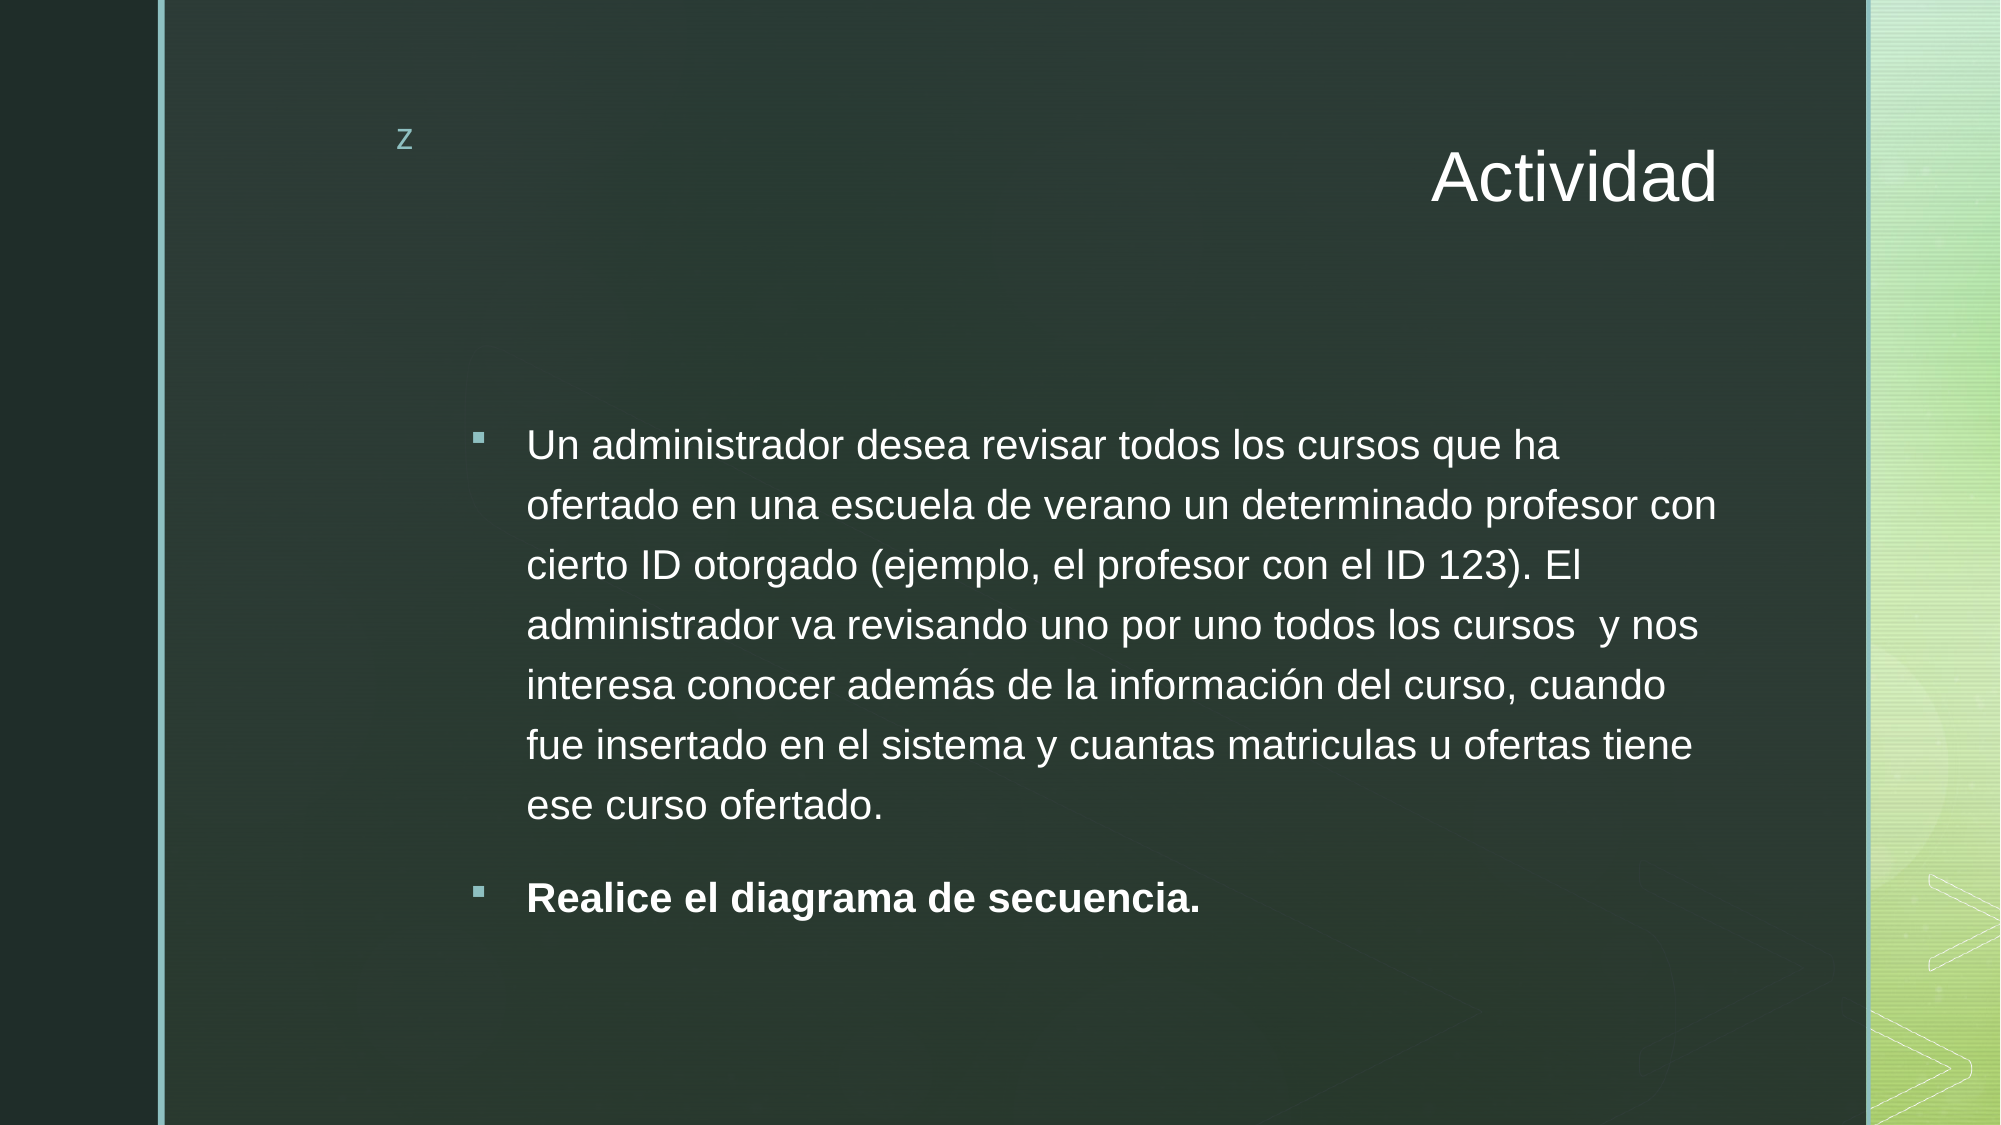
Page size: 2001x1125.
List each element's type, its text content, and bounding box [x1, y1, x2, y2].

picture [1871, 0, 2001, 1125]
list Un administrador desea revisar todos los cursos que ha ofertado en una escuela de verano un determinado profesor con cierto ID otorgado (ejemplo, el profesor con el ID 123). El administrador va revisando uno por uno todos los cursos y nos interesa conocer además de la información del curso, cuando fue insertado en el sistema y cuantas matriculas u ofertas tiene ese curso ofertado. Realice el diagrama de secuencia. [454, 336, 1734, 993]
title Actividad [428, 132, 1734, 310]
